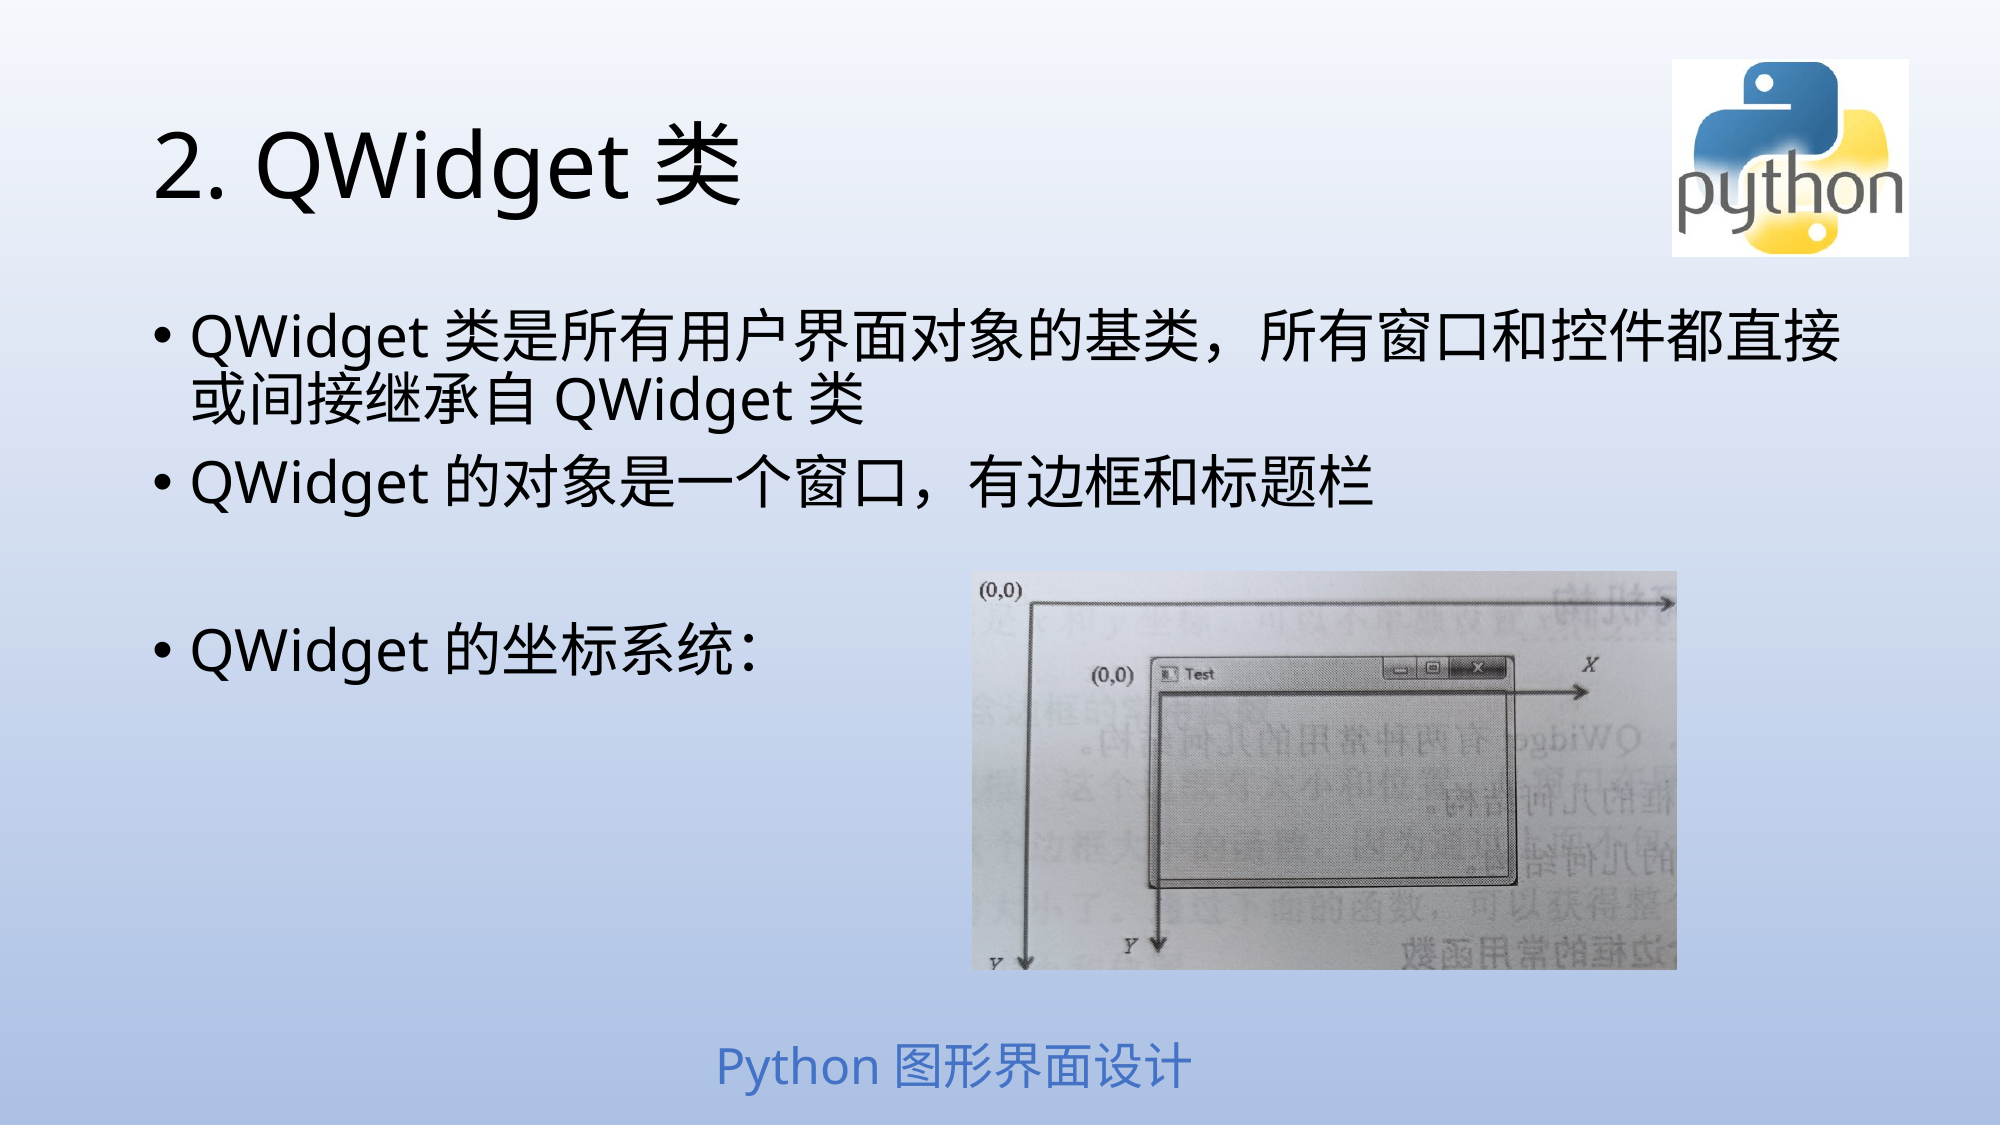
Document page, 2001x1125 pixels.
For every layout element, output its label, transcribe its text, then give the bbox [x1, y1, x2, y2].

picture [1863, 59, 1909, 257]
title 2. QWidget类 [137, 59, 1863, 278]
list QWidget类是所有用户界面对象的基类，所有窗口和控件都直接或间接继承自QWidget类 QWidget的对象是一个窗口，有边框和标题栏 QWidget的坐标系统： [137, 299, 1863, 1014]
picture [972, 571, 1677, 971]
